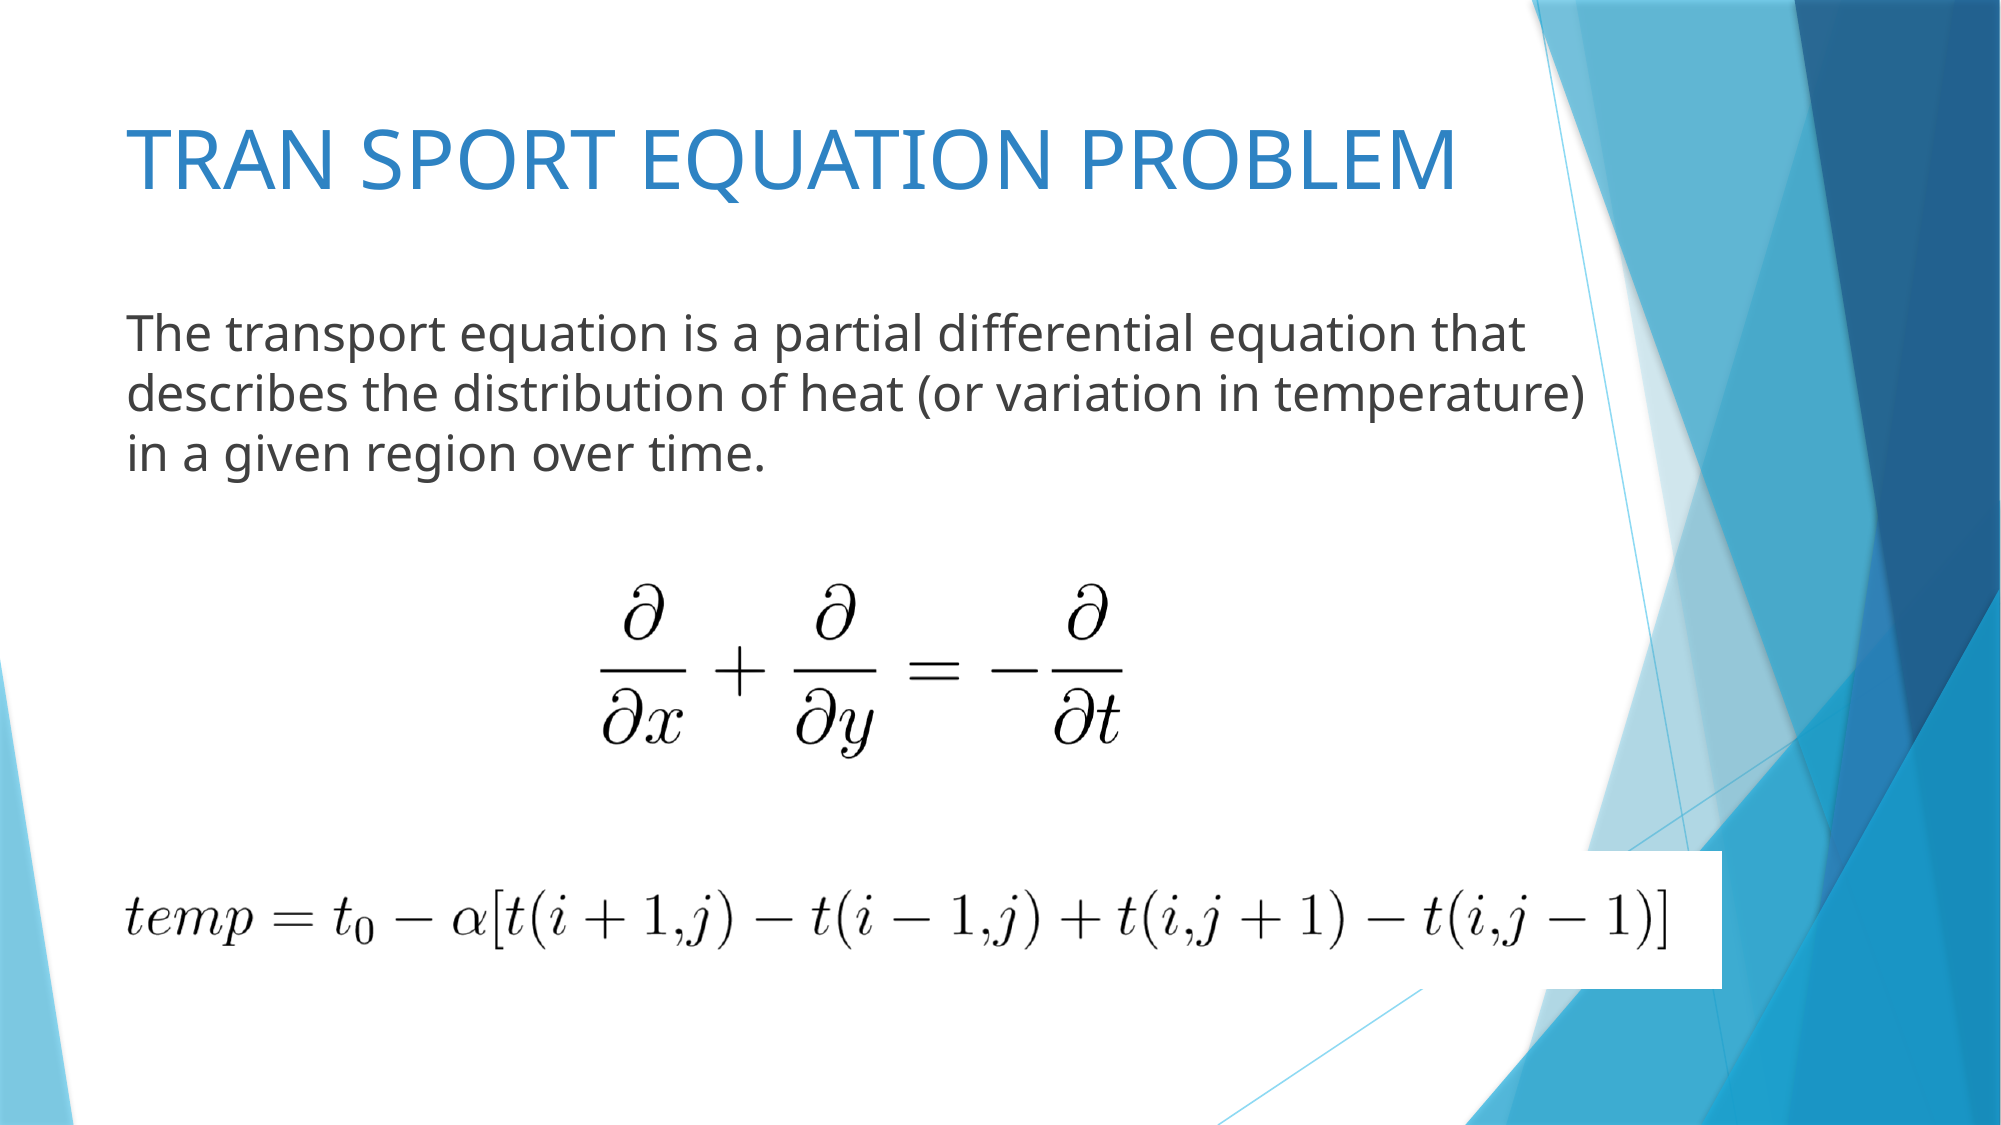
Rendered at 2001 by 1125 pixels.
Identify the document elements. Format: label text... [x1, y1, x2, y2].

list The transport equation is a partial diﬀerential equation that describes the distribution of heat (or variation in temperature) in a given region over time. [111, 293, 1612, 850]
picture [82, 850, 1723, 990]
title TRAN SPORT EQUATION PROBLEM [111, 99, 1522, 293]
picture [550, 544, 1173, 782]
